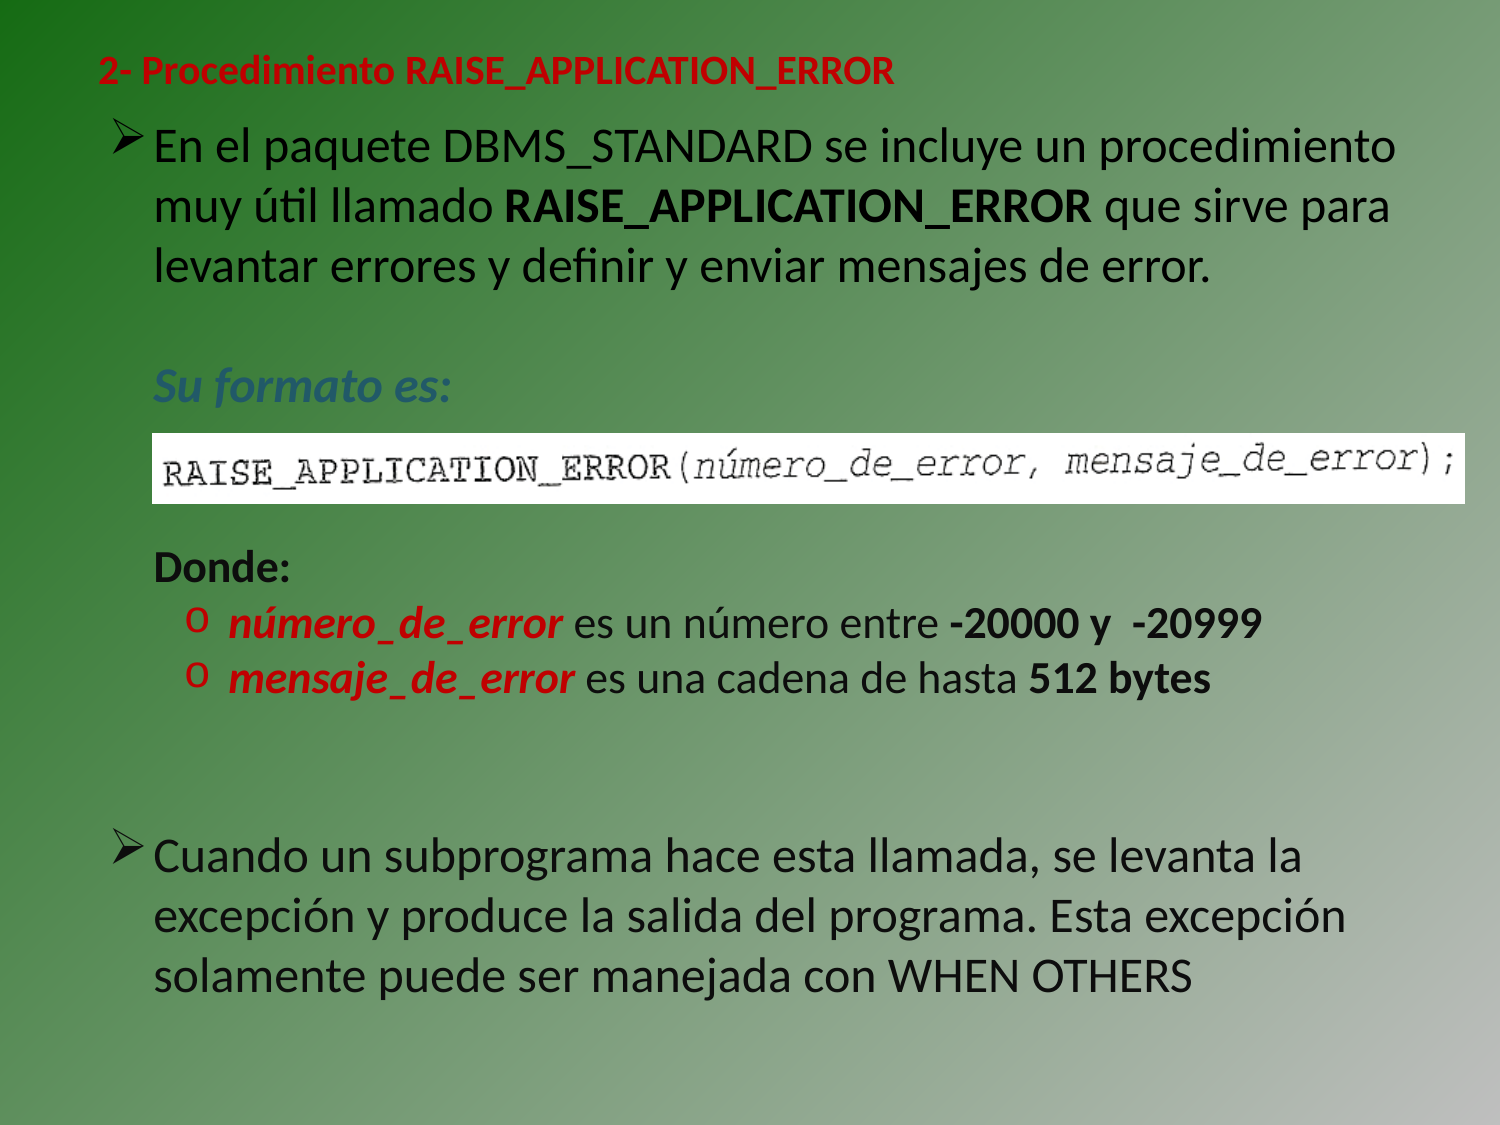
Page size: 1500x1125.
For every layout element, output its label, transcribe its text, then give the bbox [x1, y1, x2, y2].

picture [152, 433, 1466, 505]
text_box 2- Procedimiento RAISE_APPLICATION_ERROR [83, 35, 911, 100]
text_box En el paquete DBMS_STANDARD se incluye un procedimiento muy útil llamado RAISE_APPLICATION_ERROR que sirve para levantar errores y definir y enviar mensajes de error. Su formato es: Donde: número_de_error es un número entre -20000 y -20999 mensaje_de_error es una cadena de hasta 512 bytes Cuando un subprograma hace esta llamada, se levanta la excepción y produce la salida del programa. Esta excepción solamente puede ser manejada con WHEN OTHERS [93, 105, 1500, 1011]
